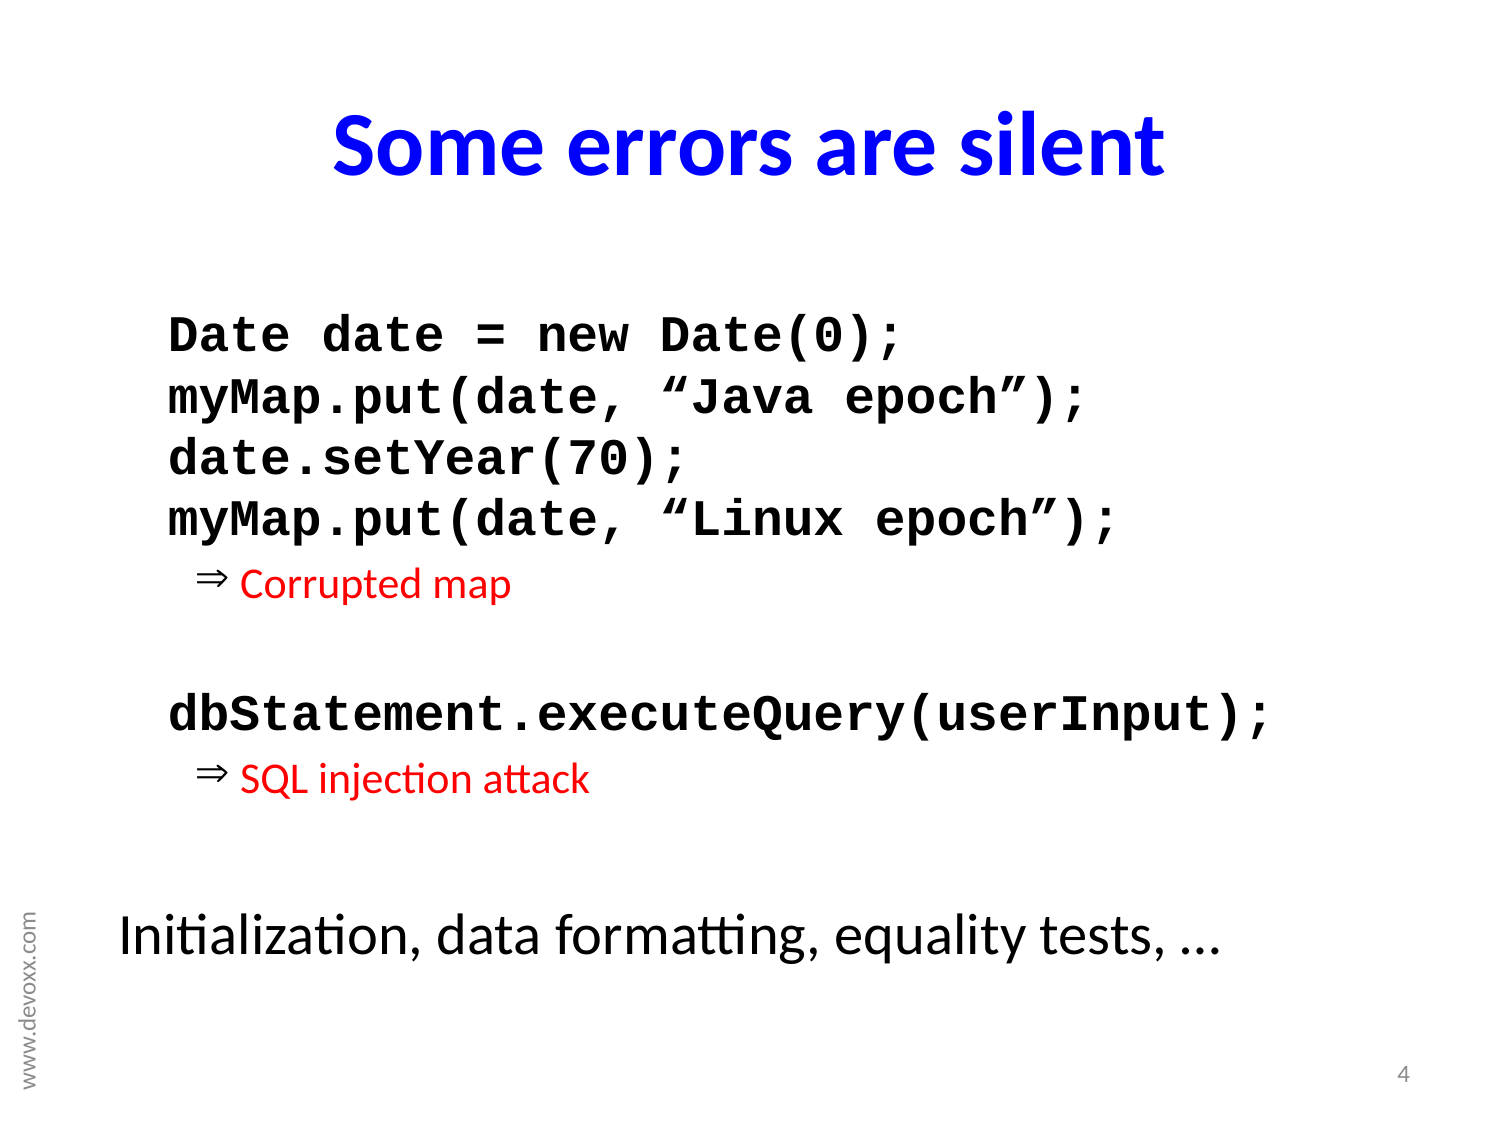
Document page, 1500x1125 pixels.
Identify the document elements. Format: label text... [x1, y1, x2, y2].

slide_number 4 [1074, 1042, 1425, 1103]
title Some errors are silent [75, 45, 1425, 231]
list Date date = new Date(0); myMap.put(date, “Java epoch”); date.setYear(70); myMap.put(date, “Linux epoch”); Corrupted map dbStatement.executeQuery(userInput); SQL injection attack Initialization, data formatting, equality tests, … [36, 231, 1429, 979]
